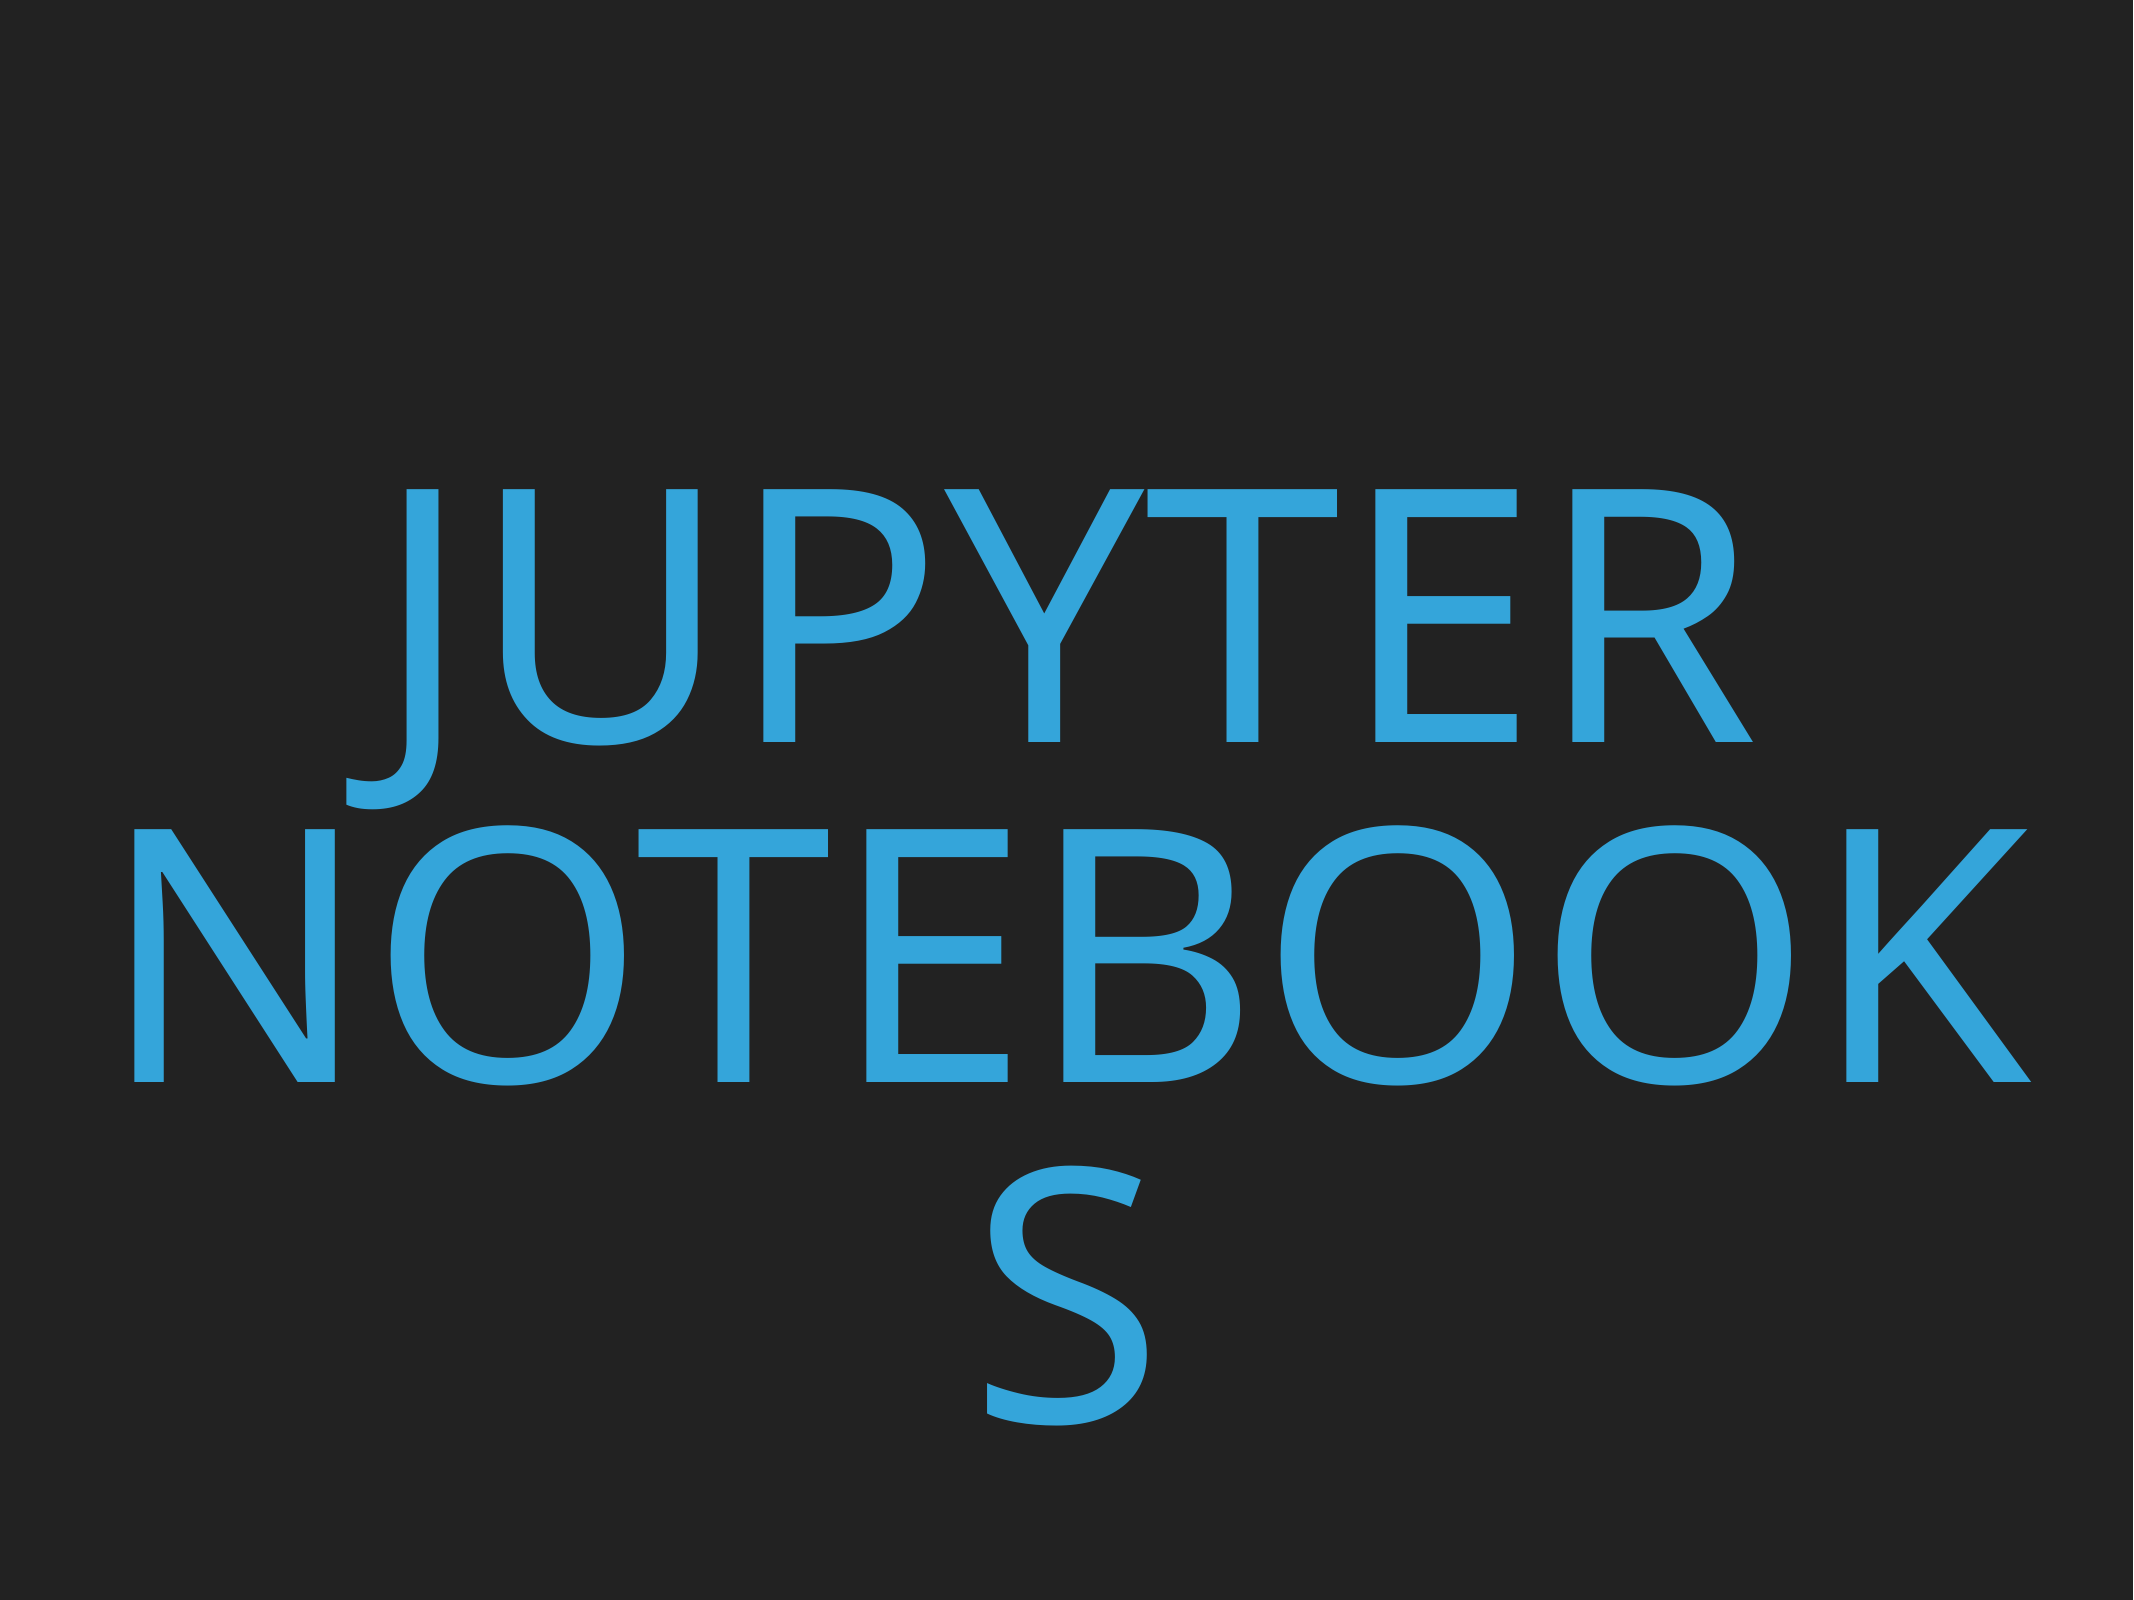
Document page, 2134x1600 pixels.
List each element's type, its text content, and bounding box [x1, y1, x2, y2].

title JupYter NotebookS [66, 461, 2068, 1205]
